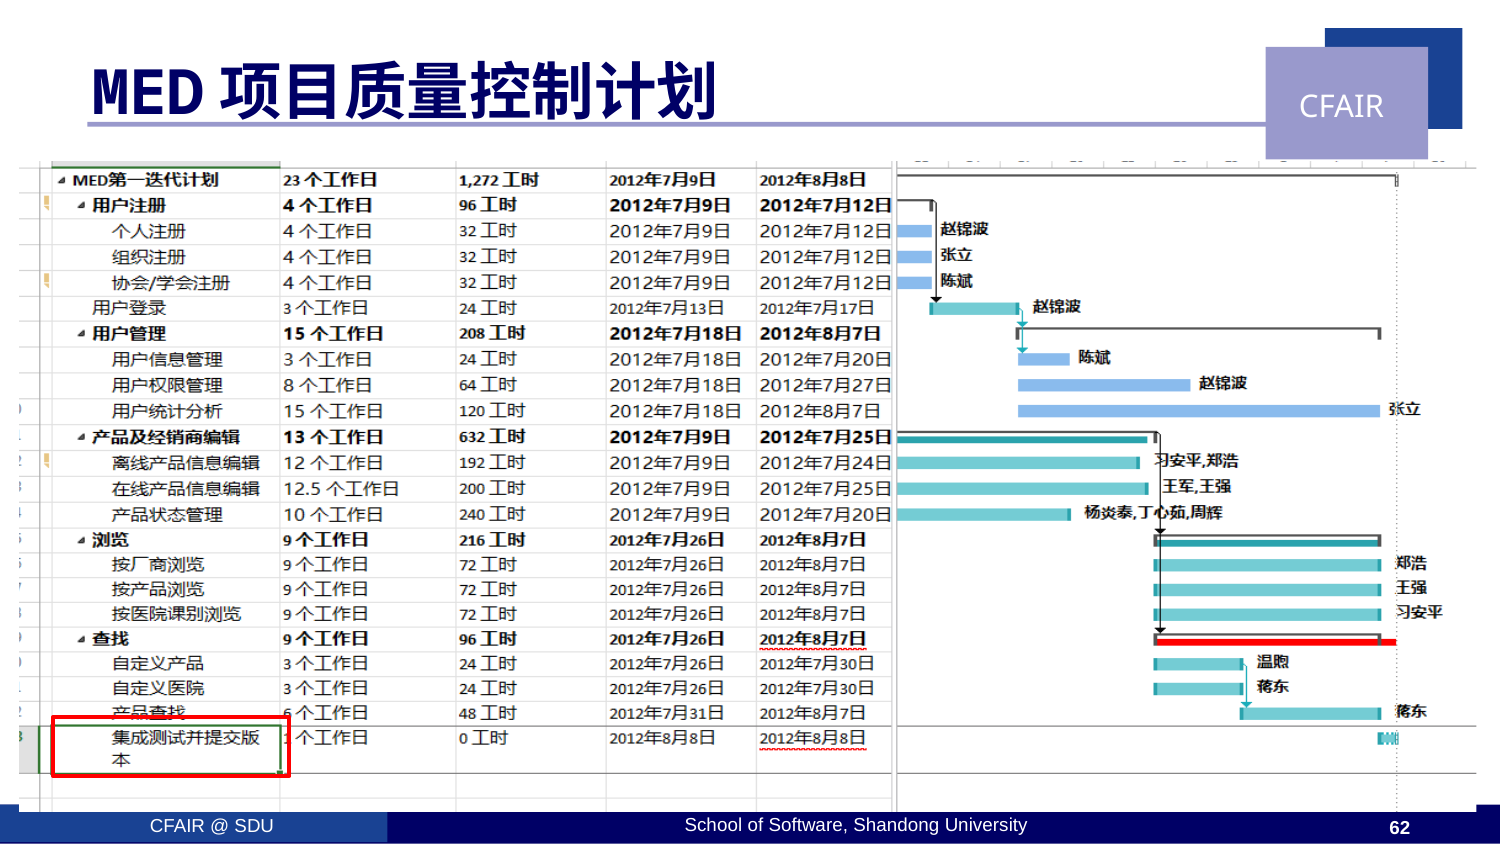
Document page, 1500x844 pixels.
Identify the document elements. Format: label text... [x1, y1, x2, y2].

title MED项目质量控制计划 [76, 44, 1291, 125]
picture [18, 161, 1477, 812]
